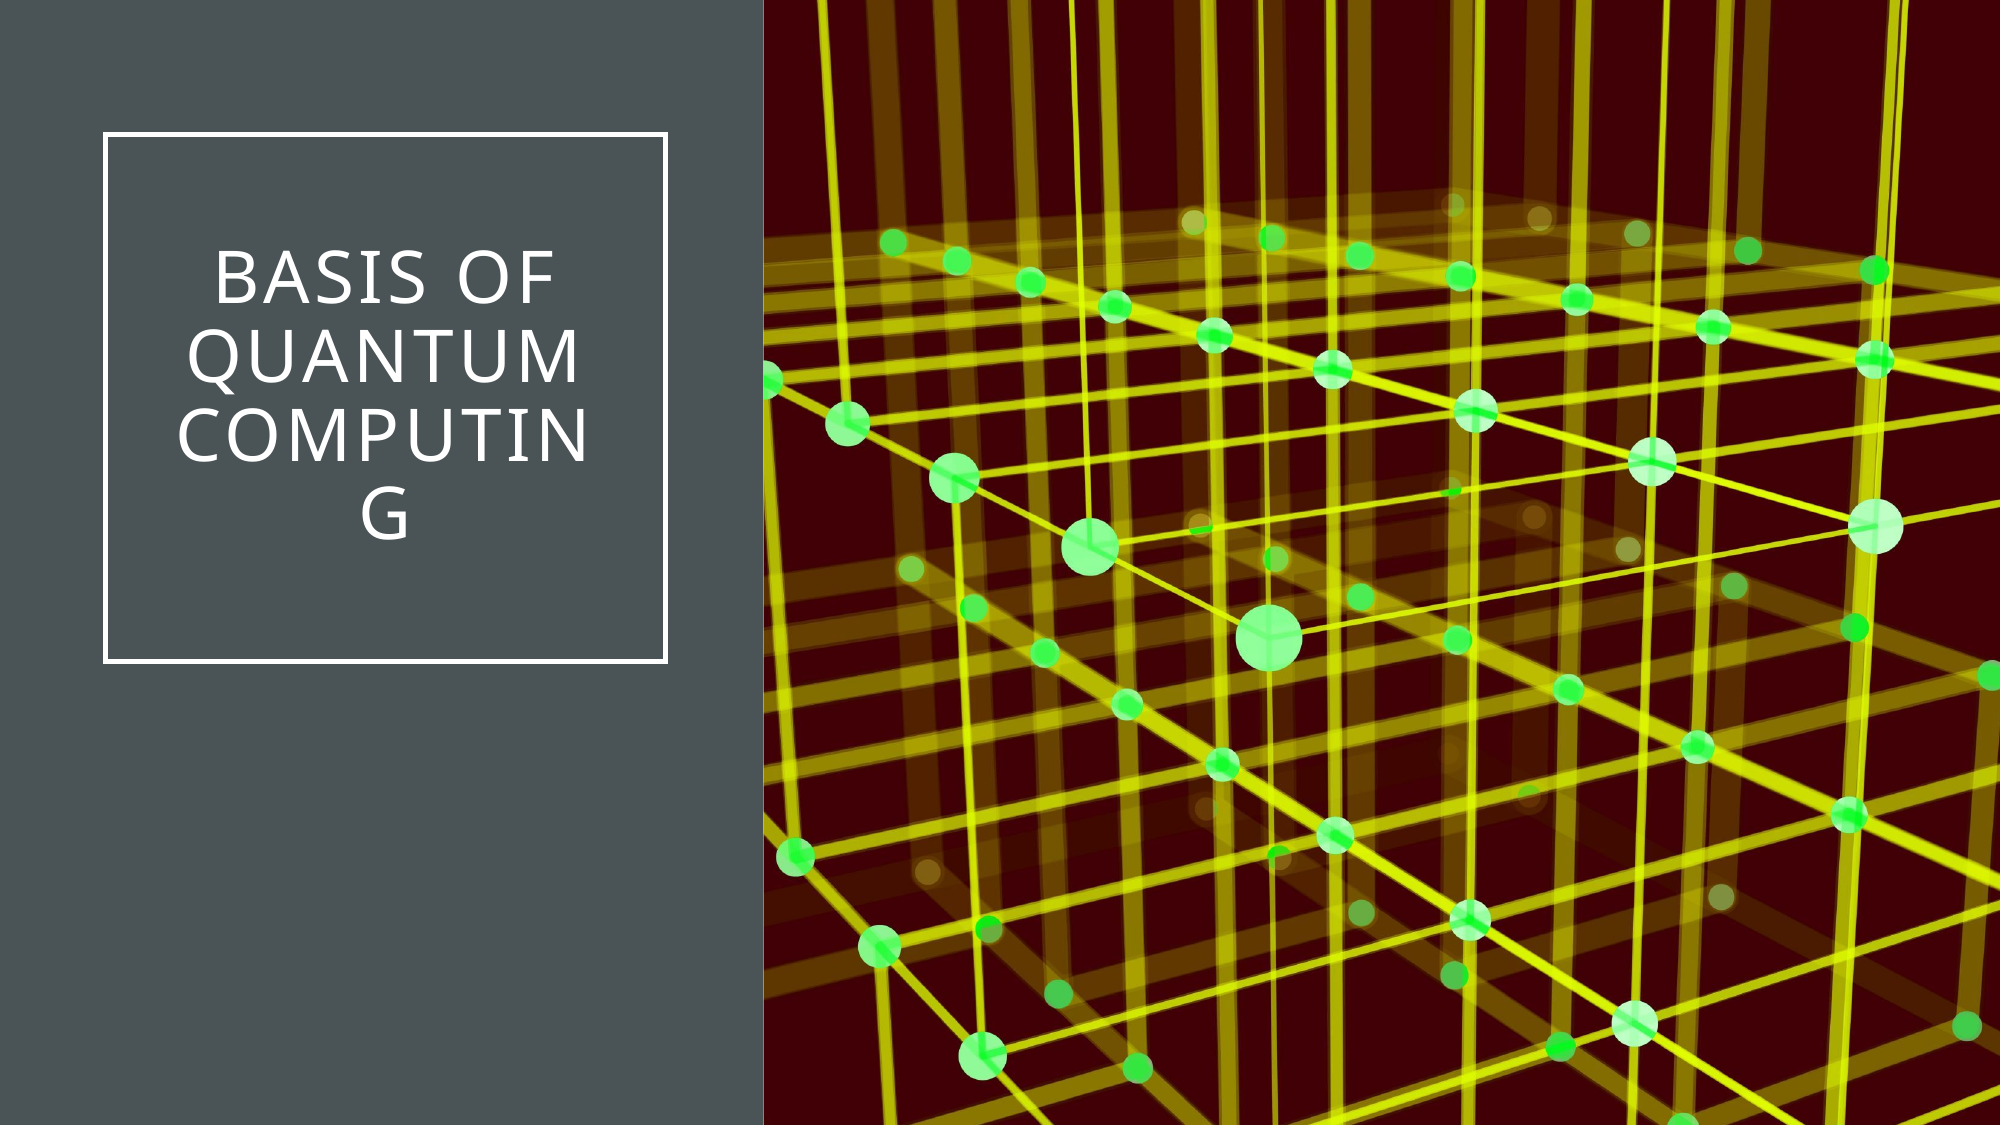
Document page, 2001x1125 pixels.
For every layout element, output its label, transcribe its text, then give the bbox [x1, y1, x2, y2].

title Basis of quantum computing [103, 132, 668, 664]
picture [763, 0, 2000, 1125]
text_box [0, 0, 763, 1125]
